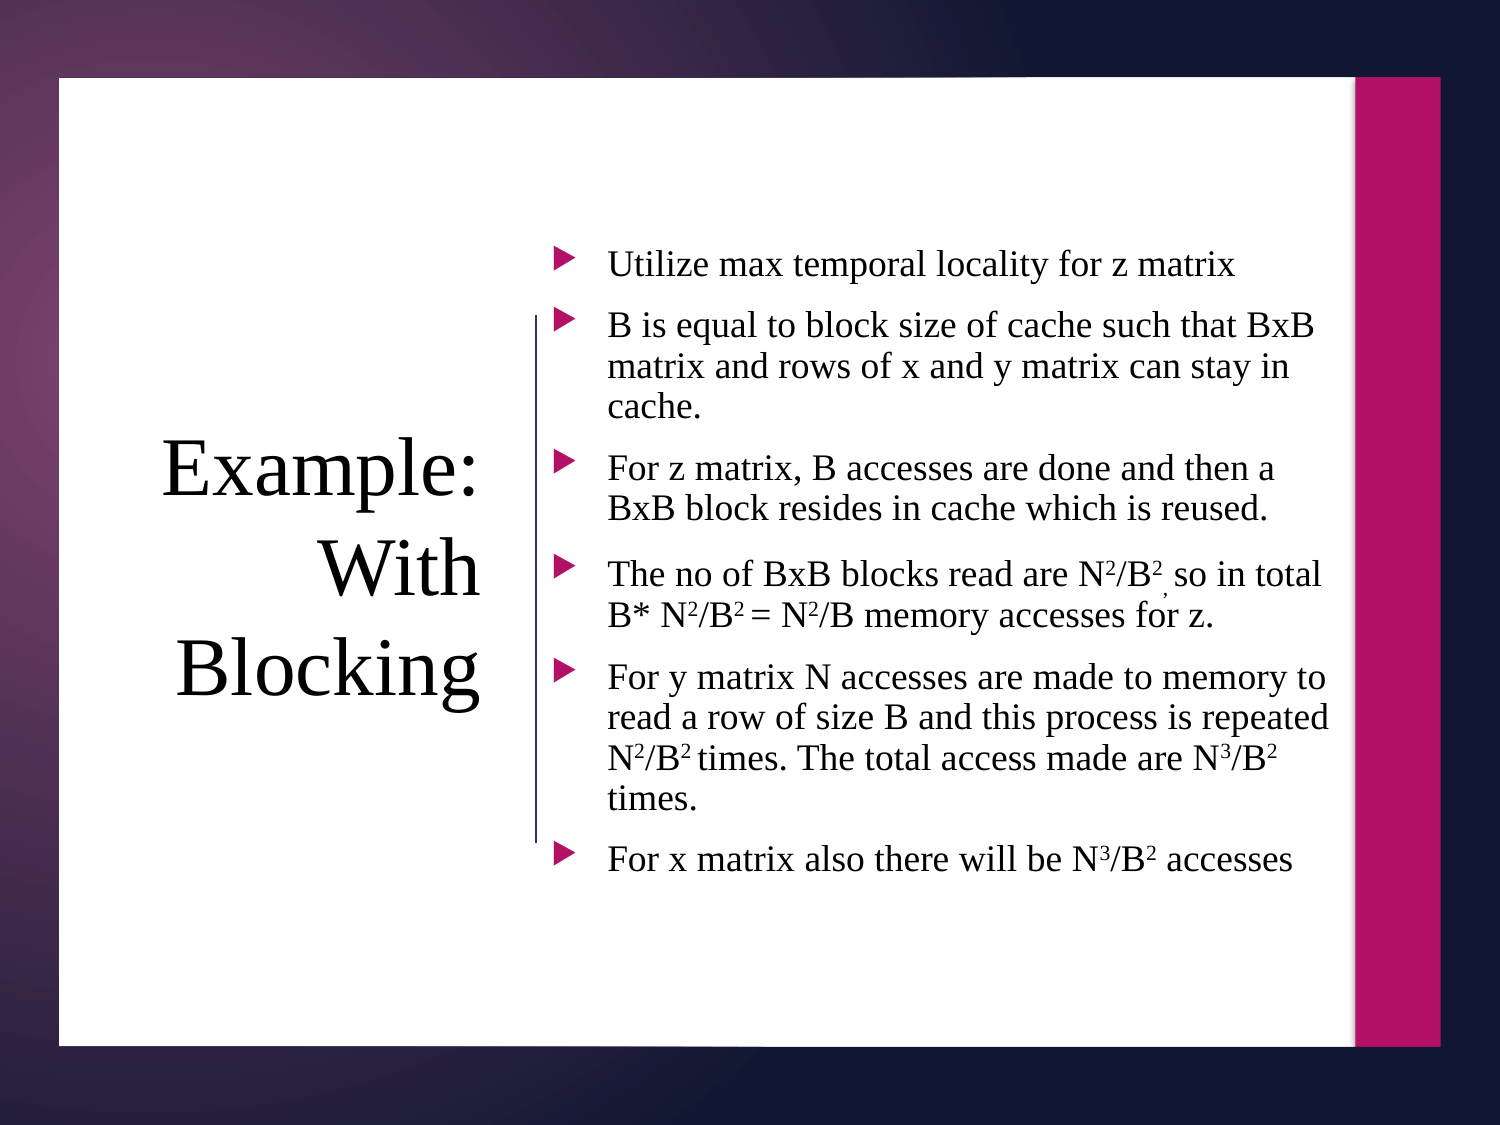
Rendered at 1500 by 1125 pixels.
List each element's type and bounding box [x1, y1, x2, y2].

text_box [0, 0, 1500, 1125]
